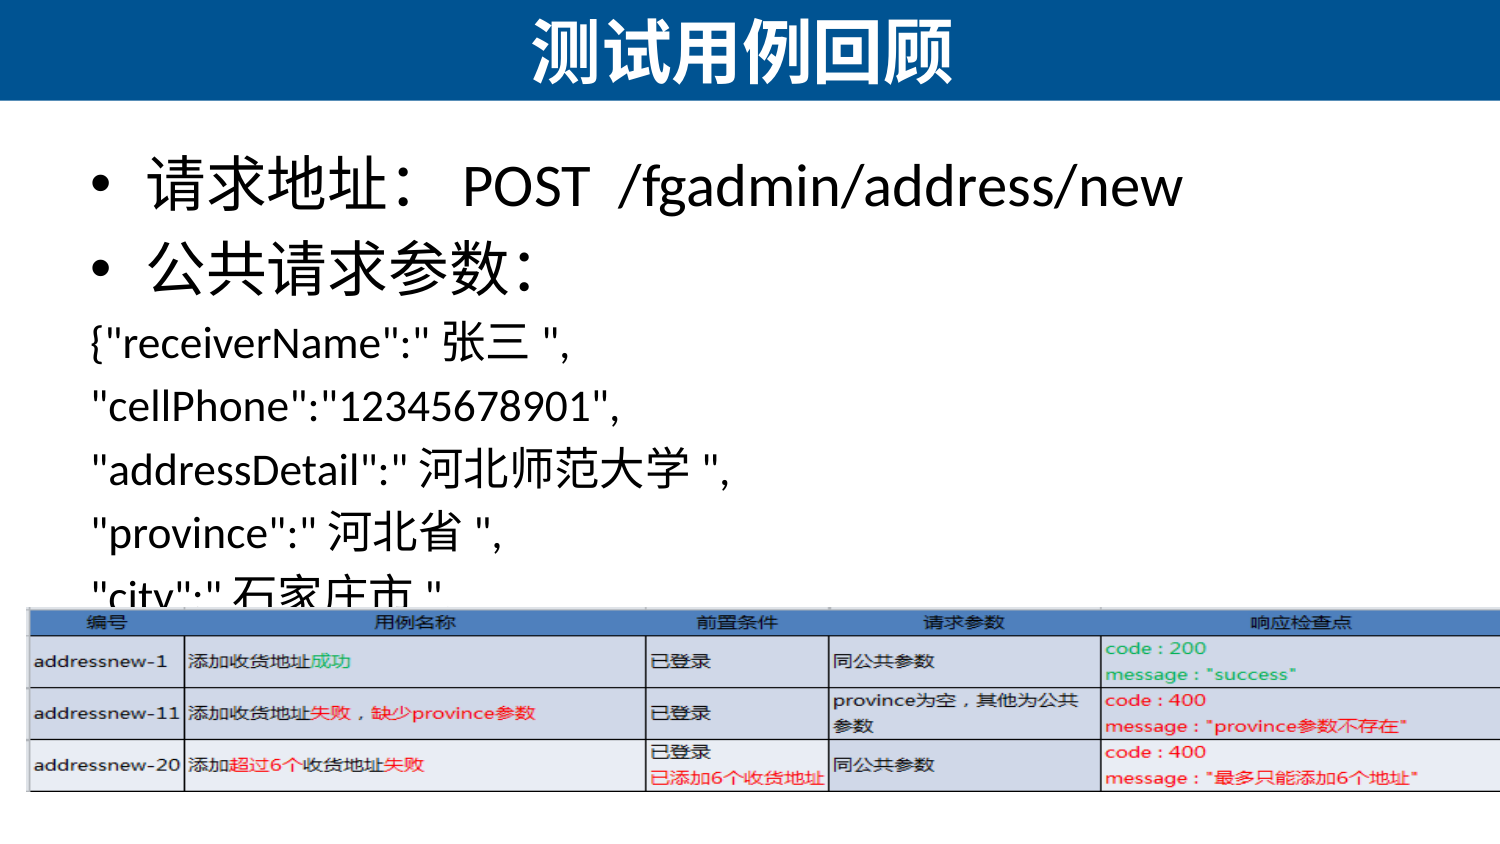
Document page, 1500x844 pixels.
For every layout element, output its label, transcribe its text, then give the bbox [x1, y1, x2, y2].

title 测试用例回顾 [2, 0, 1483, 101]
picture [26, 607, 1500, 793]
list 请求地址：POST /fgadmin/address/new 公共请求参数： {"receiverName":"张三", "cellPhone":"12345678901", "addressDetail":"河北师范大学", "province":"河北省", "city":"石家庄市", "area":"裕华区"} [75, 138, 1426, 606]
